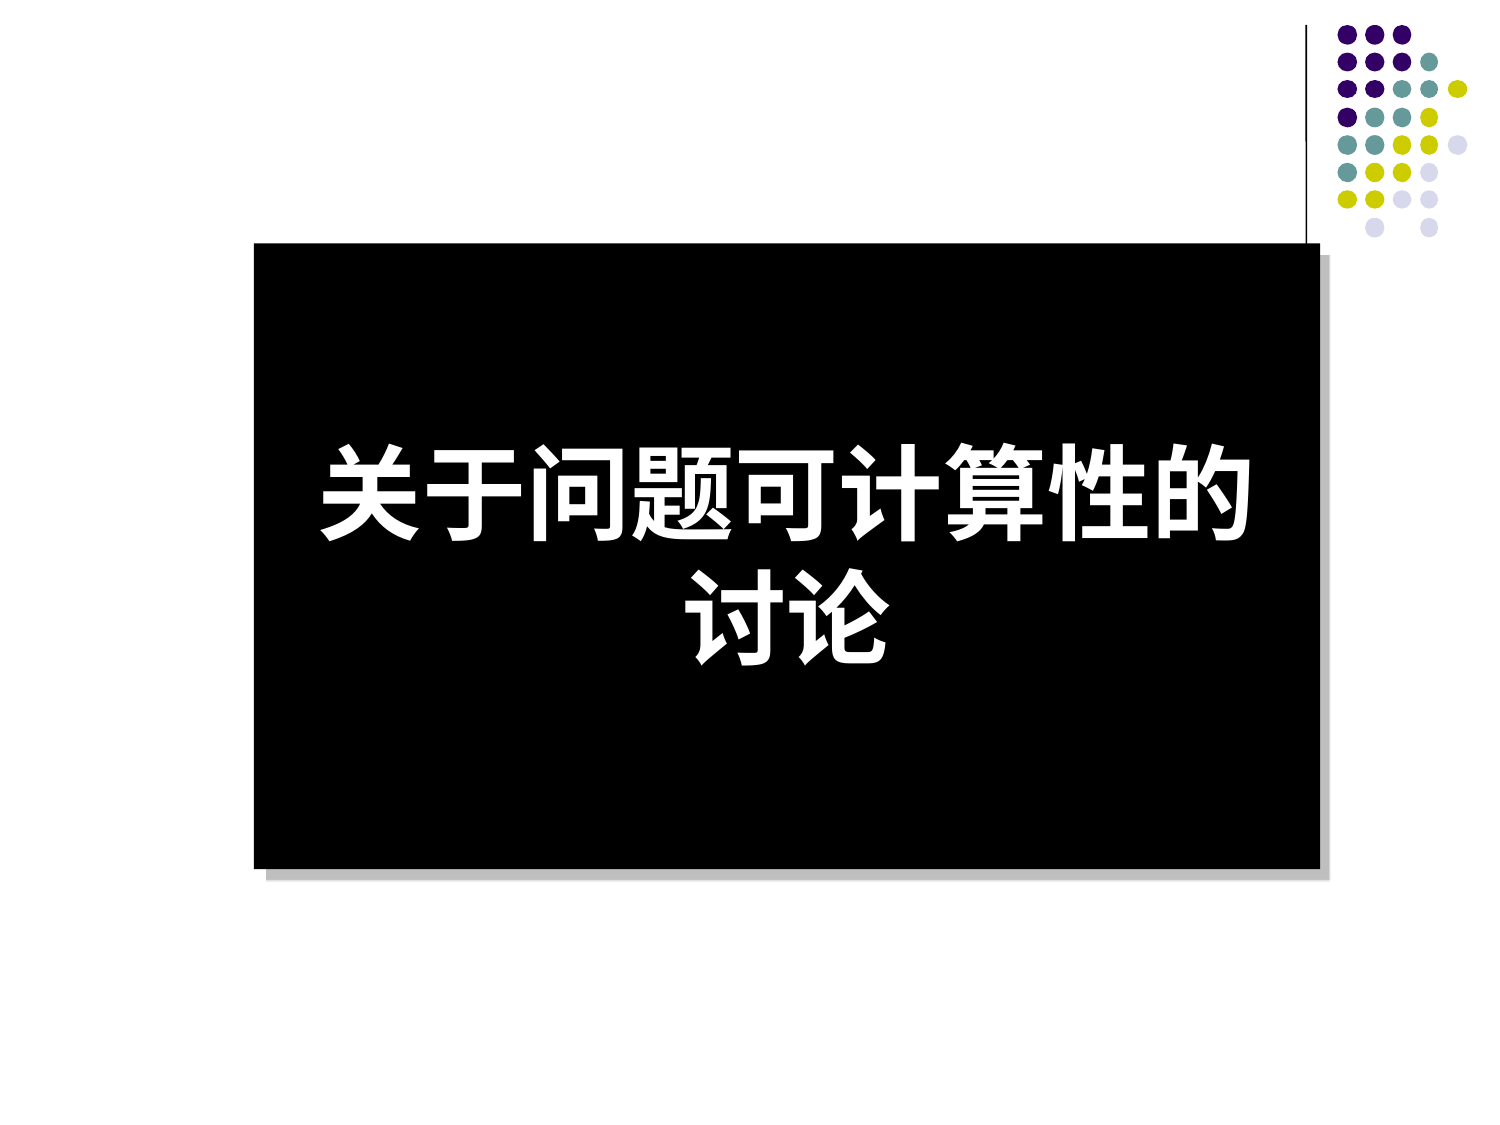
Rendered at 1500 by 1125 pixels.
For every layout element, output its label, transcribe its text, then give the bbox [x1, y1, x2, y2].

text_box 关于问题可计算性的讨论 [253, 243, 1321, 870]
